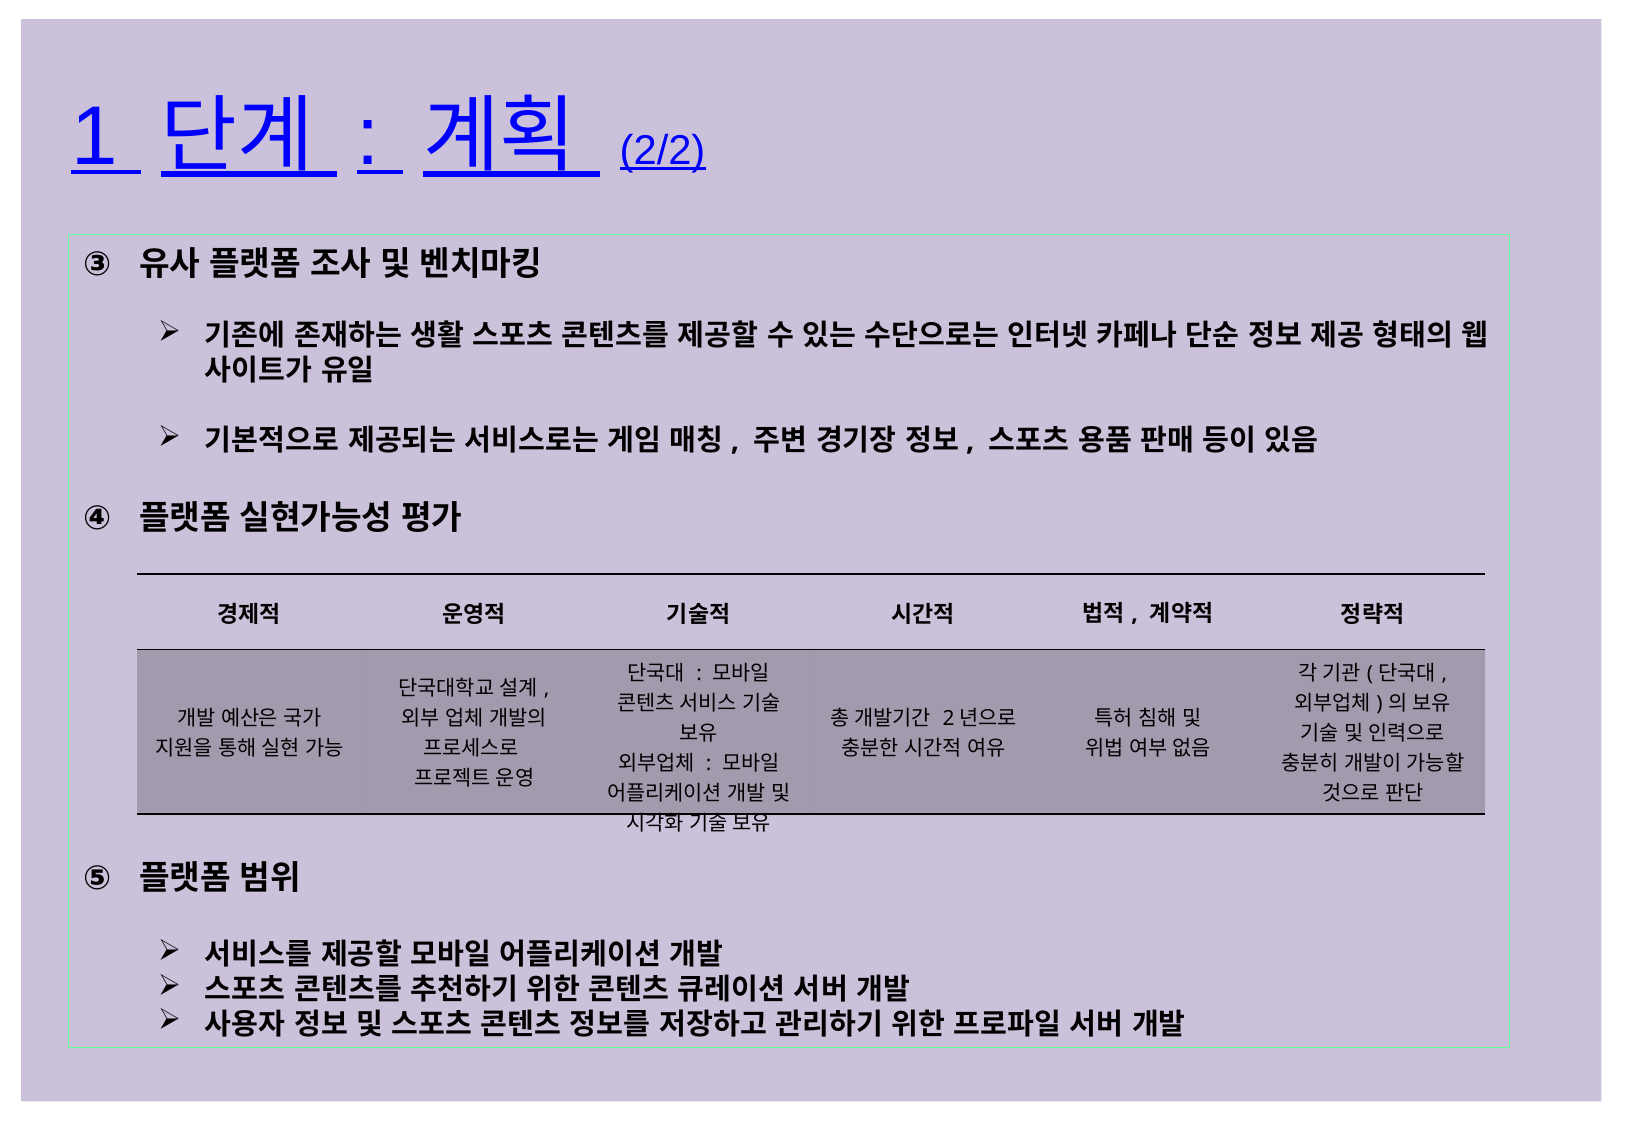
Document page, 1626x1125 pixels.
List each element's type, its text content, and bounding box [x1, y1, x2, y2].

table_header 기술적 [586, 575, 811, 649]
text_box 유사 플랫폼 조사 및 벤치마킹 기존에 존재하는 생활 스포츠 콘텐츠를 제공할 수 있는 수단으로는 인터넷 카페나 단순 정보 제공 형태의 웹 사이트가 유일 기본적으로 제공되는 서비스로는 게임 매칭, 주변 경기장 정보, 스포츠 용품 판매 등이 있음 플랫폼 실현가능성 평가 플랫폼 범위 서비스를 제공할 모바일 어플리케이션 개발 스포츠 콘텐츠를 추천하기 위한 콘텐츠 큐레이션 서버 개발 사용자 정보 및 스포츠 콘텐츠 정보를 저장하고 관리하기 위한 프로파일 서버 개발 [68, 234, 1510, 1048]
table_cell 단국대학교 설계, 외부 업체 개발의 프로세스로 프로젝트 운영 [362, 650, 586, 813]
table_cell 개발 예산은 국가 지원을 통해 실현 가능 [137, 650, 362, 813]
table_header 운영적 [362, 575, 586, 649]
table_cell 단국대 : 모바일 콘텐츠 서비스 기술 보유 외부업체 : 모바일 어플리케이션 개발 및 시각화 기술 보유 [586, 650, 811, 813]
table_cell 특허 침해 및 위법 여부 없음 [1036, 650, 1260, 813]
table_header 법적, 계약적 [1036, 575, 1260, 649]
table_header 경제적 [137, 575, 362, 649]
table_header 시간적 [811, 575, 1036, 649]
table_header 정략적 [1260, 575, 1485, 649]
text_box 1 단계 : 계획 (2/2) [56, 74, 1368, 189]
table_cell 각 기관(단국대, 외부업체)의 보유 기술 및 인력으로 충분히 개발이 가능할 것으로 판단 [1260, 650, 1485, 813]
table_cell 총 개발기간 2년으로 충분한 시간적 여유 [811, 650, 1036, 813]
text_box [19, 17, 1603, 1104]
